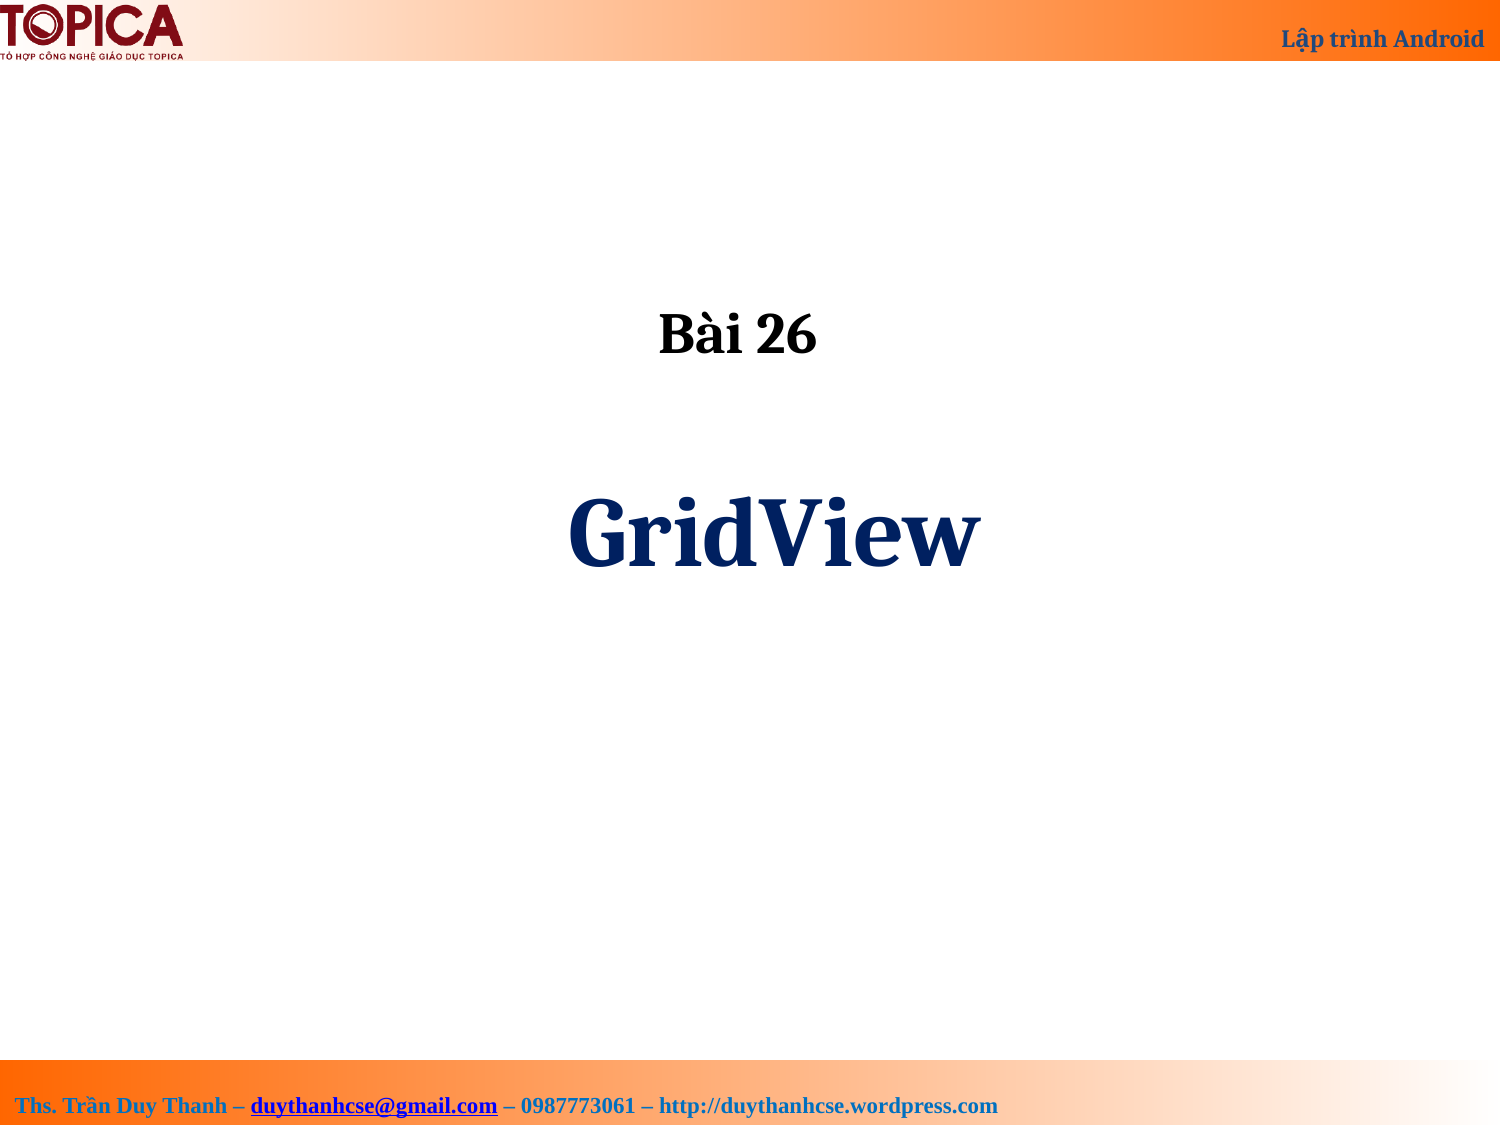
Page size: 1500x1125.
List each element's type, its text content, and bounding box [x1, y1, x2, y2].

text_box GridView [150, 474, 1400, 579]
picture [0, 4, 183, 61]
text_box Bài 26 [643, 287, 833, 373]
